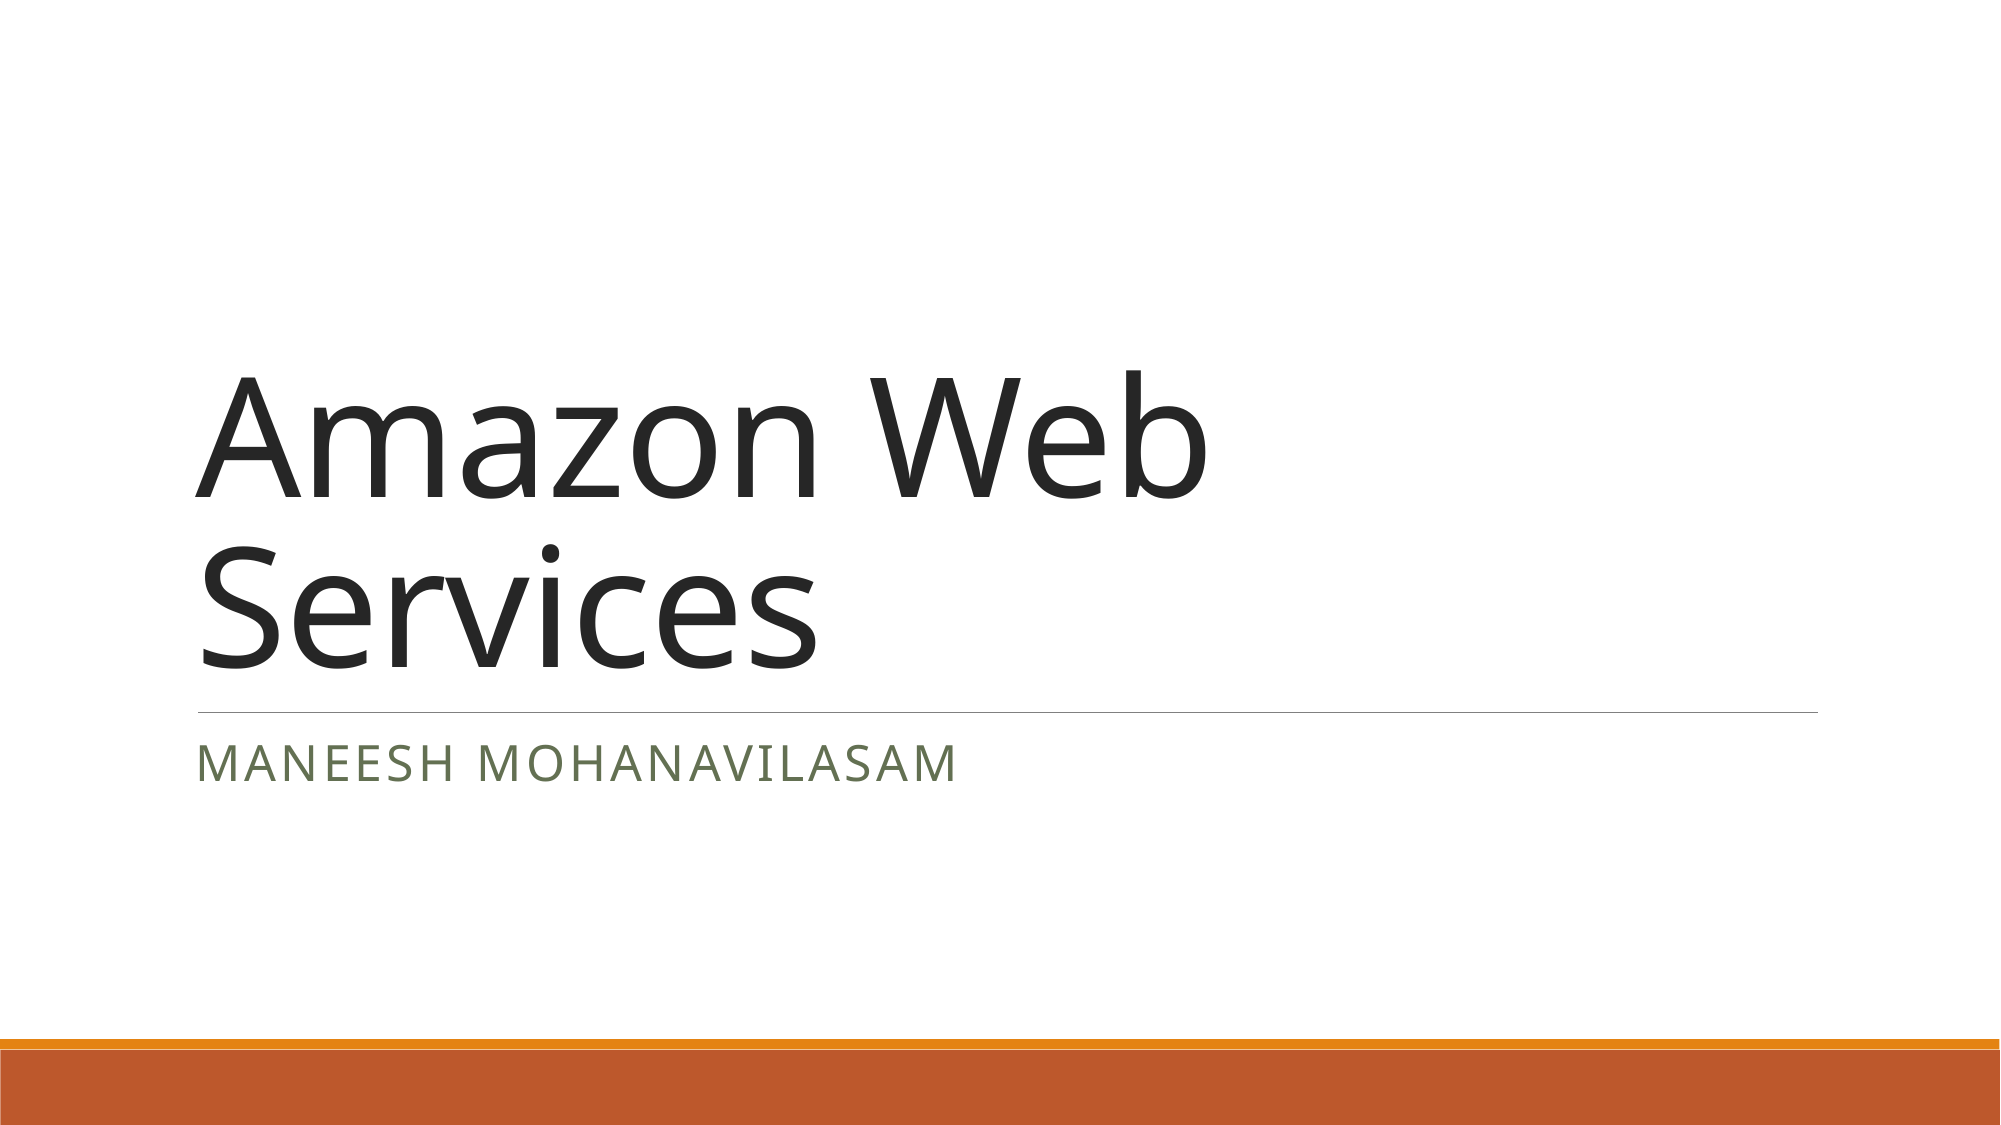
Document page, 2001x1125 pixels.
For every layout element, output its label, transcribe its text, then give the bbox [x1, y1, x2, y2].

subtitle Maneesh mohanavilasam [180, 730, 1831, 919]
title Amazon Web Services [180, 124, 1830, 710]
